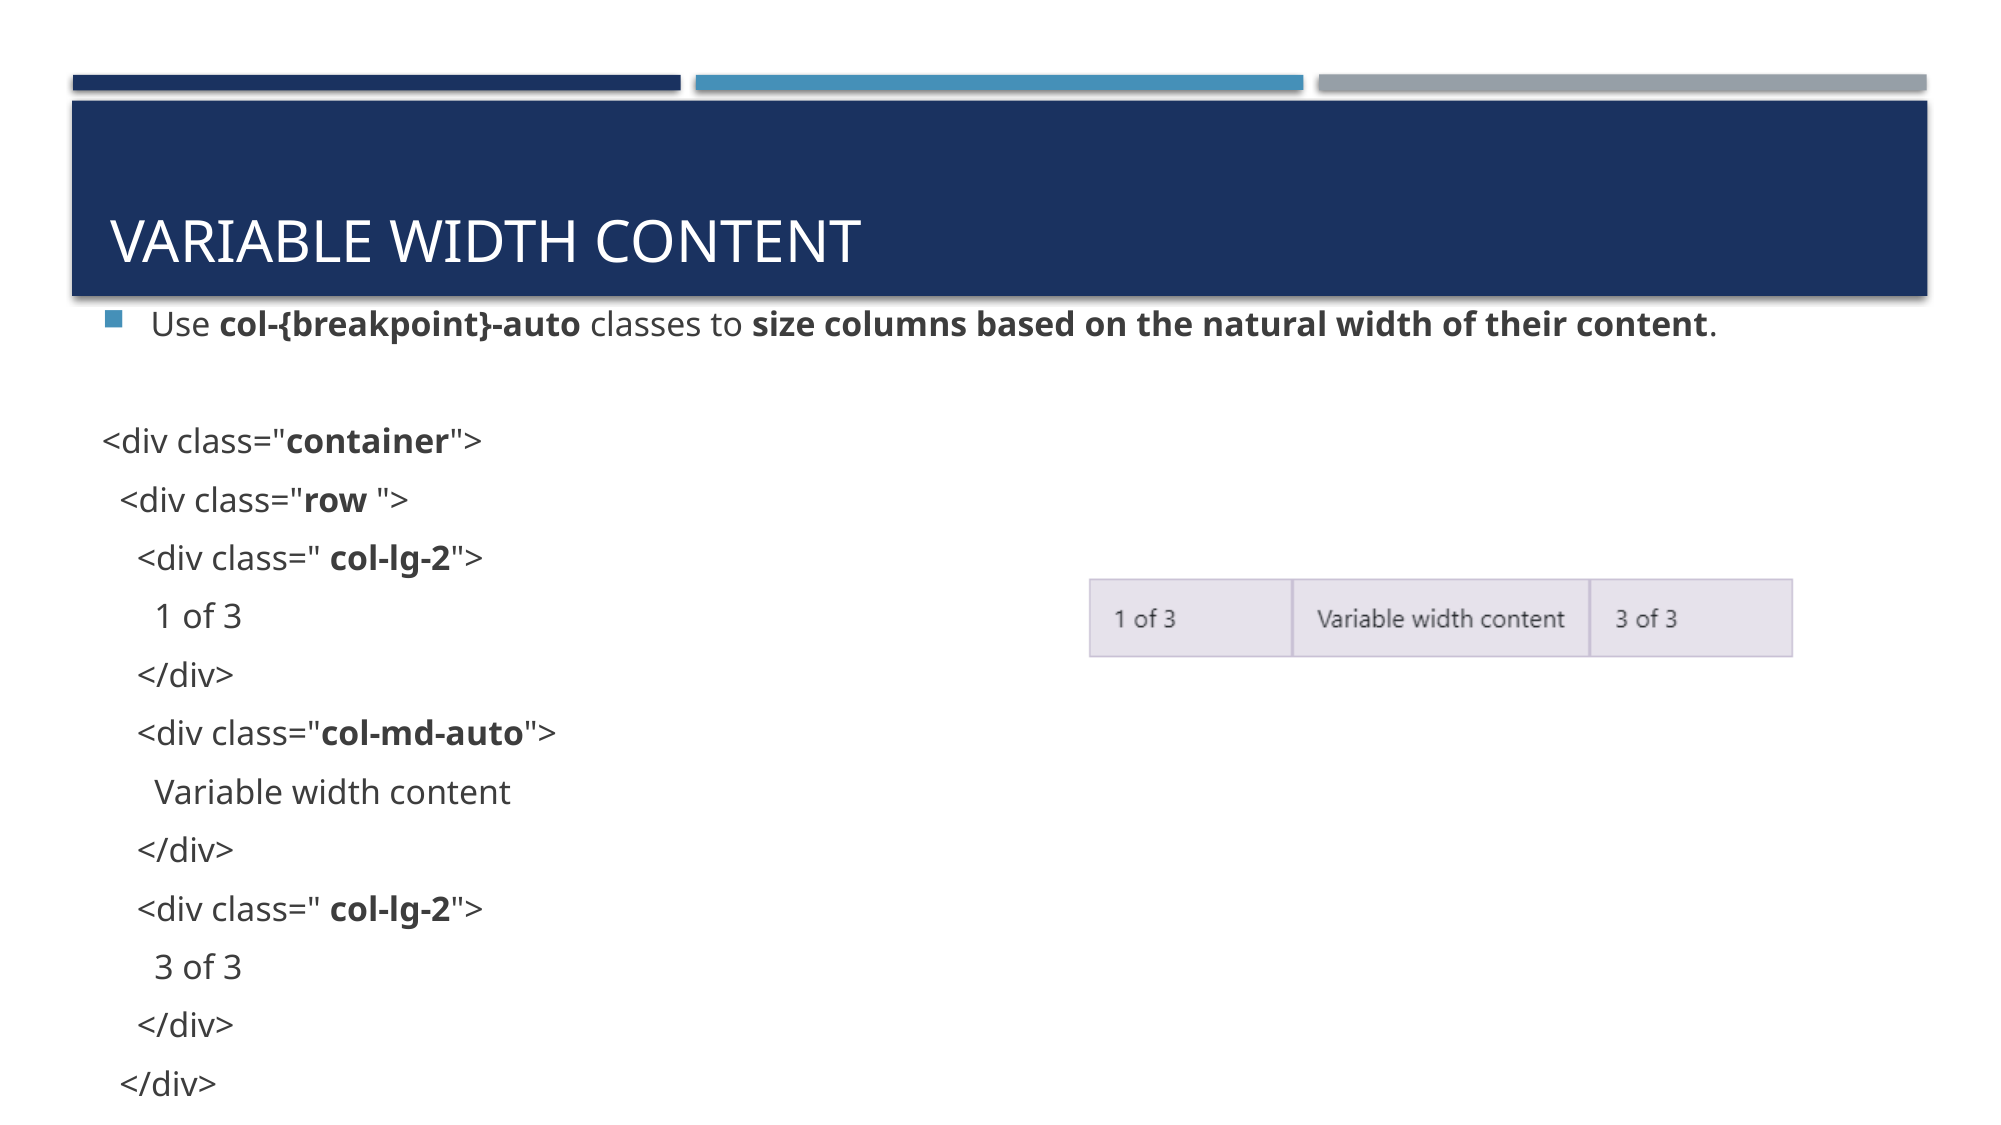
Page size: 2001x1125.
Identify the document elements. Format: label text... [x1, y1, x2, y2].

title Variable width content [95, 115, 1905, 282]
list Use col-{breakpoint}-auto classes to size columns based on the natural width of their content. <div class="container"> <div class="row "> <div class=" col-lg-2"> 1 of 3 </div> <div class="col-md-auto"> Variable width content </div> <div class=" col-lg-2"> 3 of 3 </div> </div> [86, 295, 1914, 1111]
picture [1044, 549, 1835, 679]
